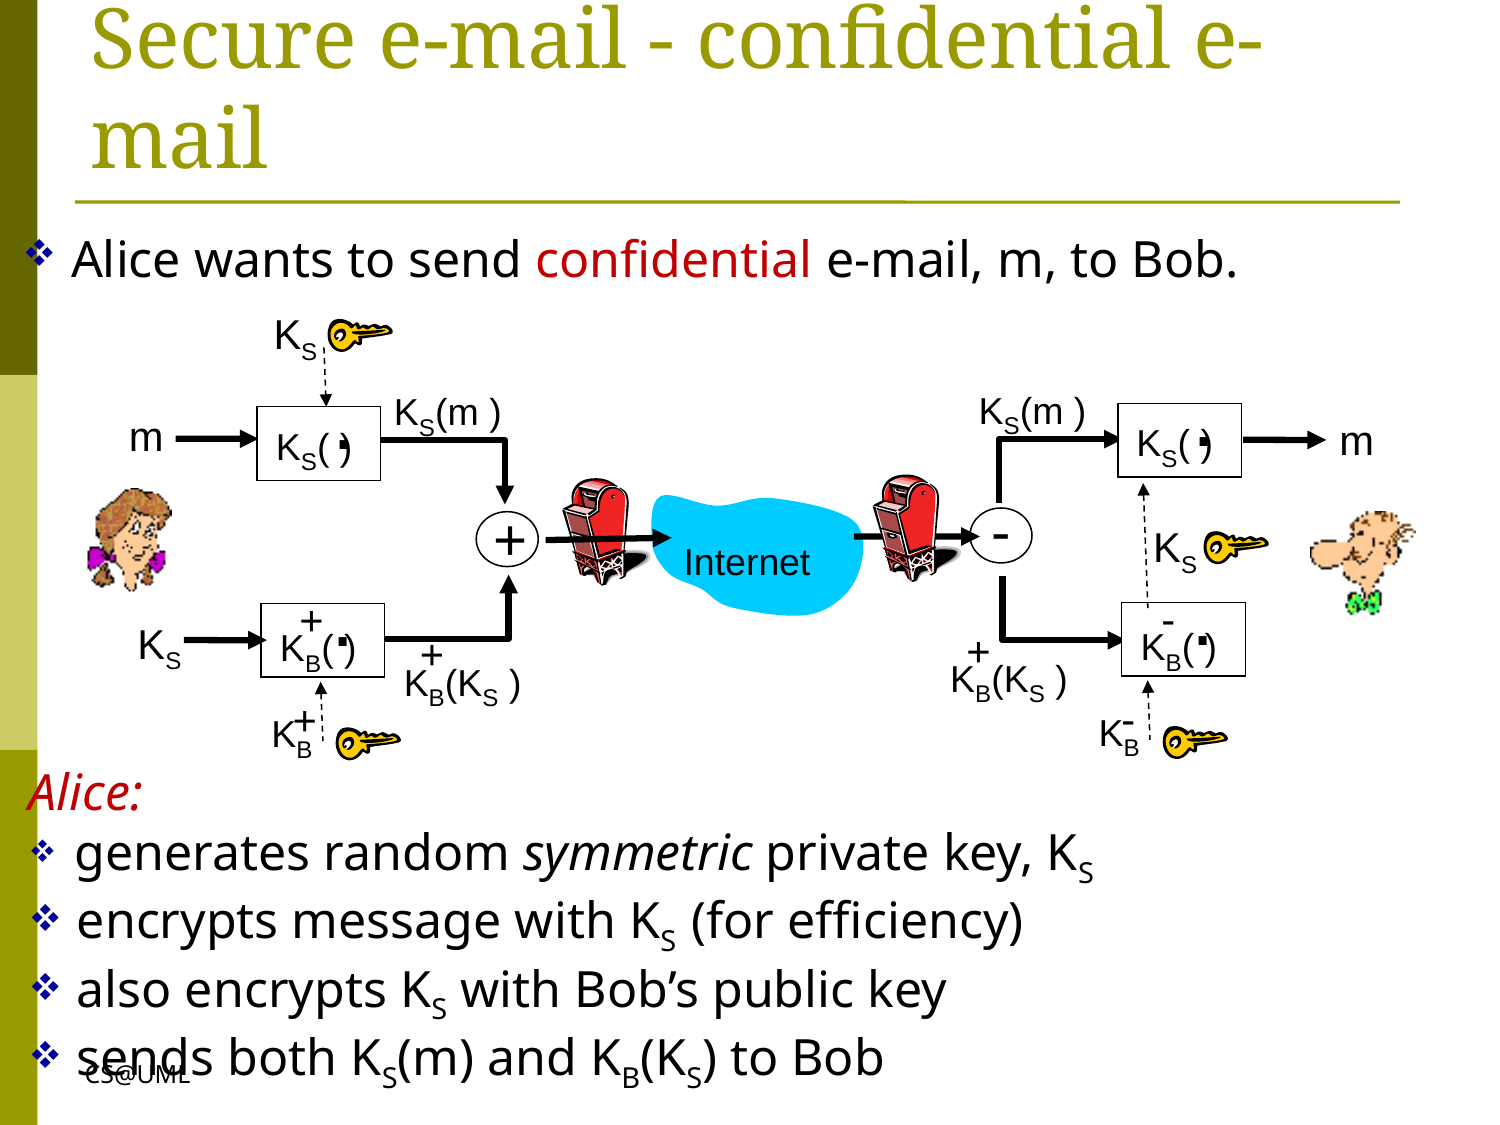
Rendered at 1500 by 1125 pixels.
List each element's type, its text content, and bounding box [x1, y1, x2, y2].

text_box Alice: generates random symmetric private key, KS encrypts message with KS (for efficiency) also encrypts KS with Bob’s public key sends both KS(m) and KB(KS) to Bob [13, 753, 1109, 1102]
text_box Alice wants to send confidential e-mail, m, to Bob. [7, 219, 1254, 295]
title Secure e-mail - confidential e-mail [75, 45, 1425, 193]
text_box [84, 300, 1416, 765]
